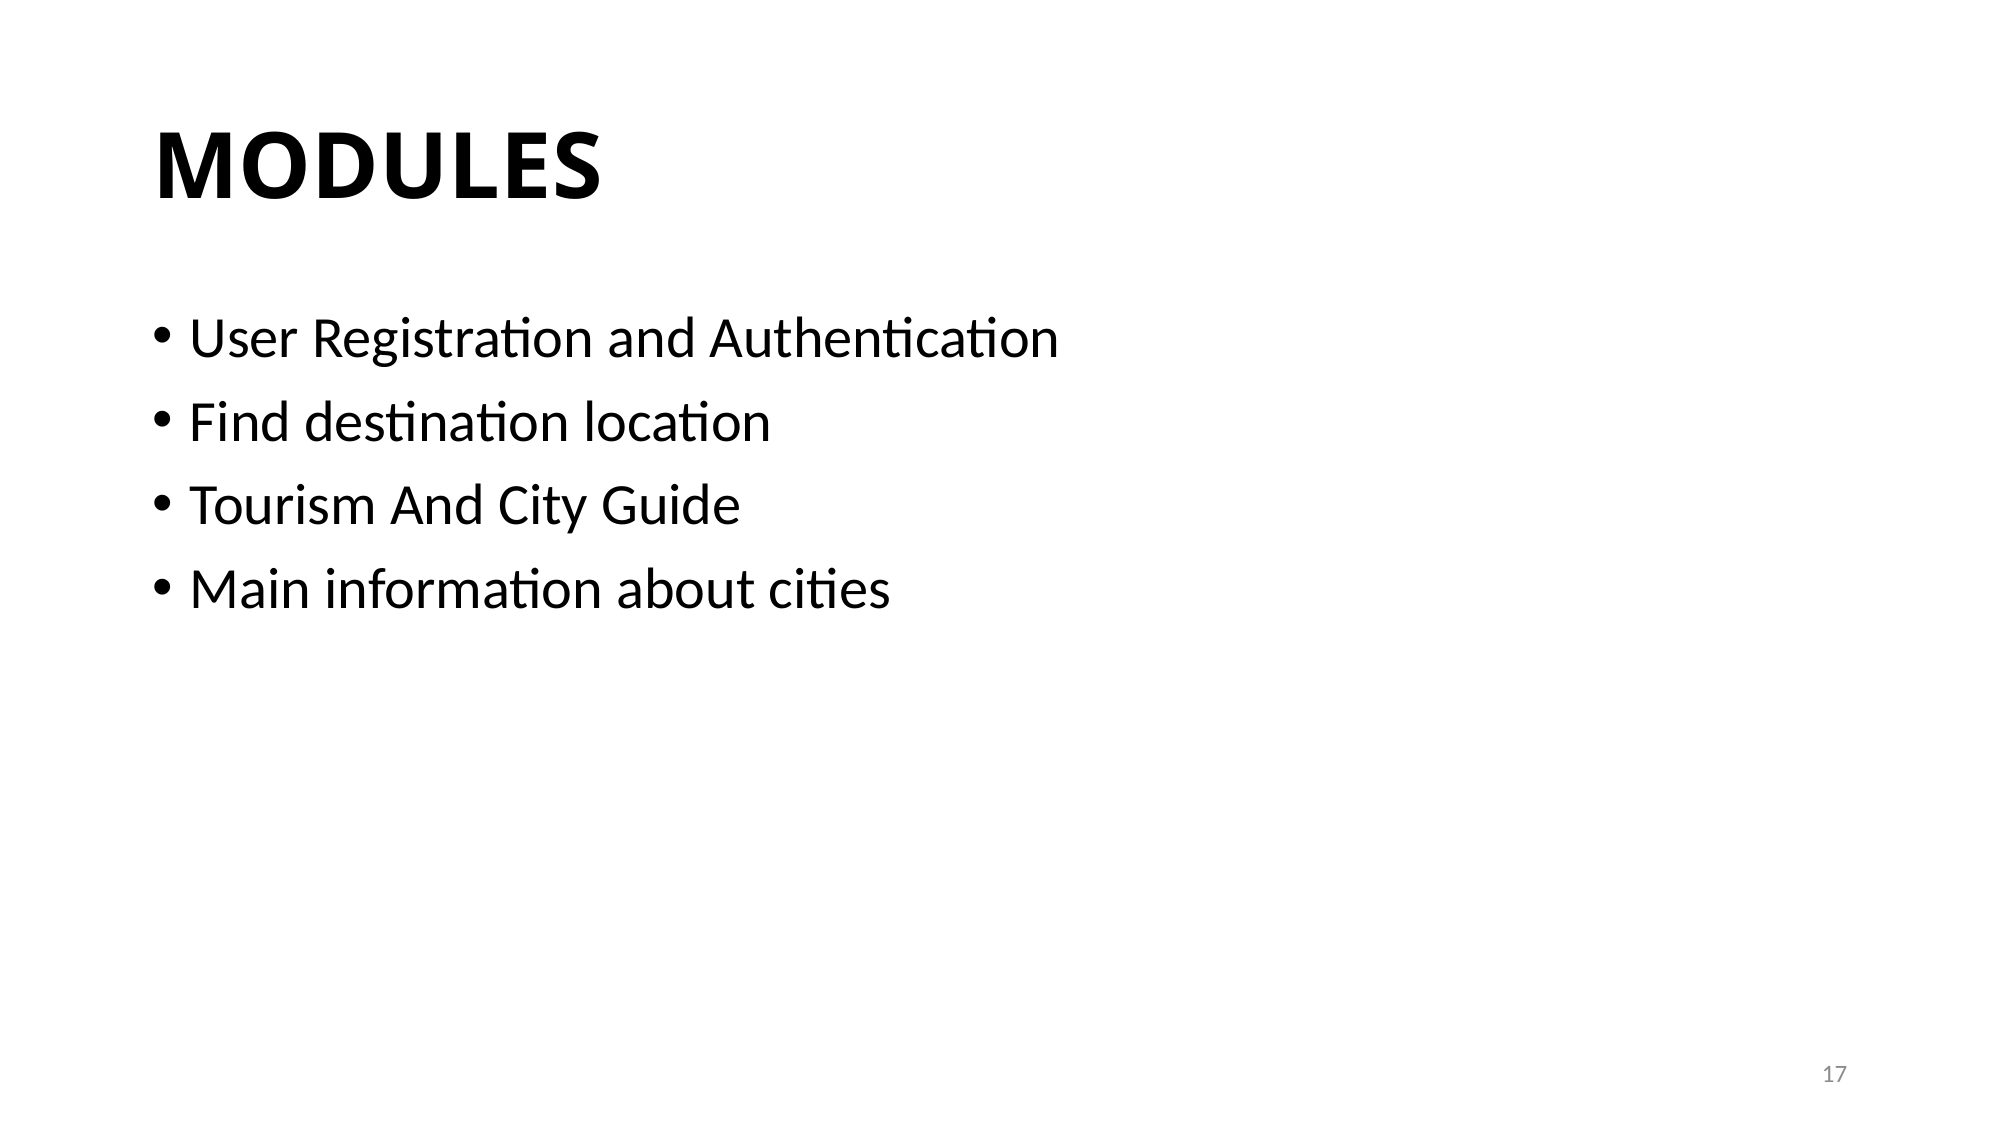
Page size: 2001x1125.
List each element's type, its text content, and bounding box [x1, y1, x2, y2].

title MODULES [137, 59, 1863, 278]
list User Registration and Authentication Find destination location Tourism And City Guide Main information about cities [137, 299, 1863, 1014]
slide_number 17 [1412, 1042, 1863, 1103]
